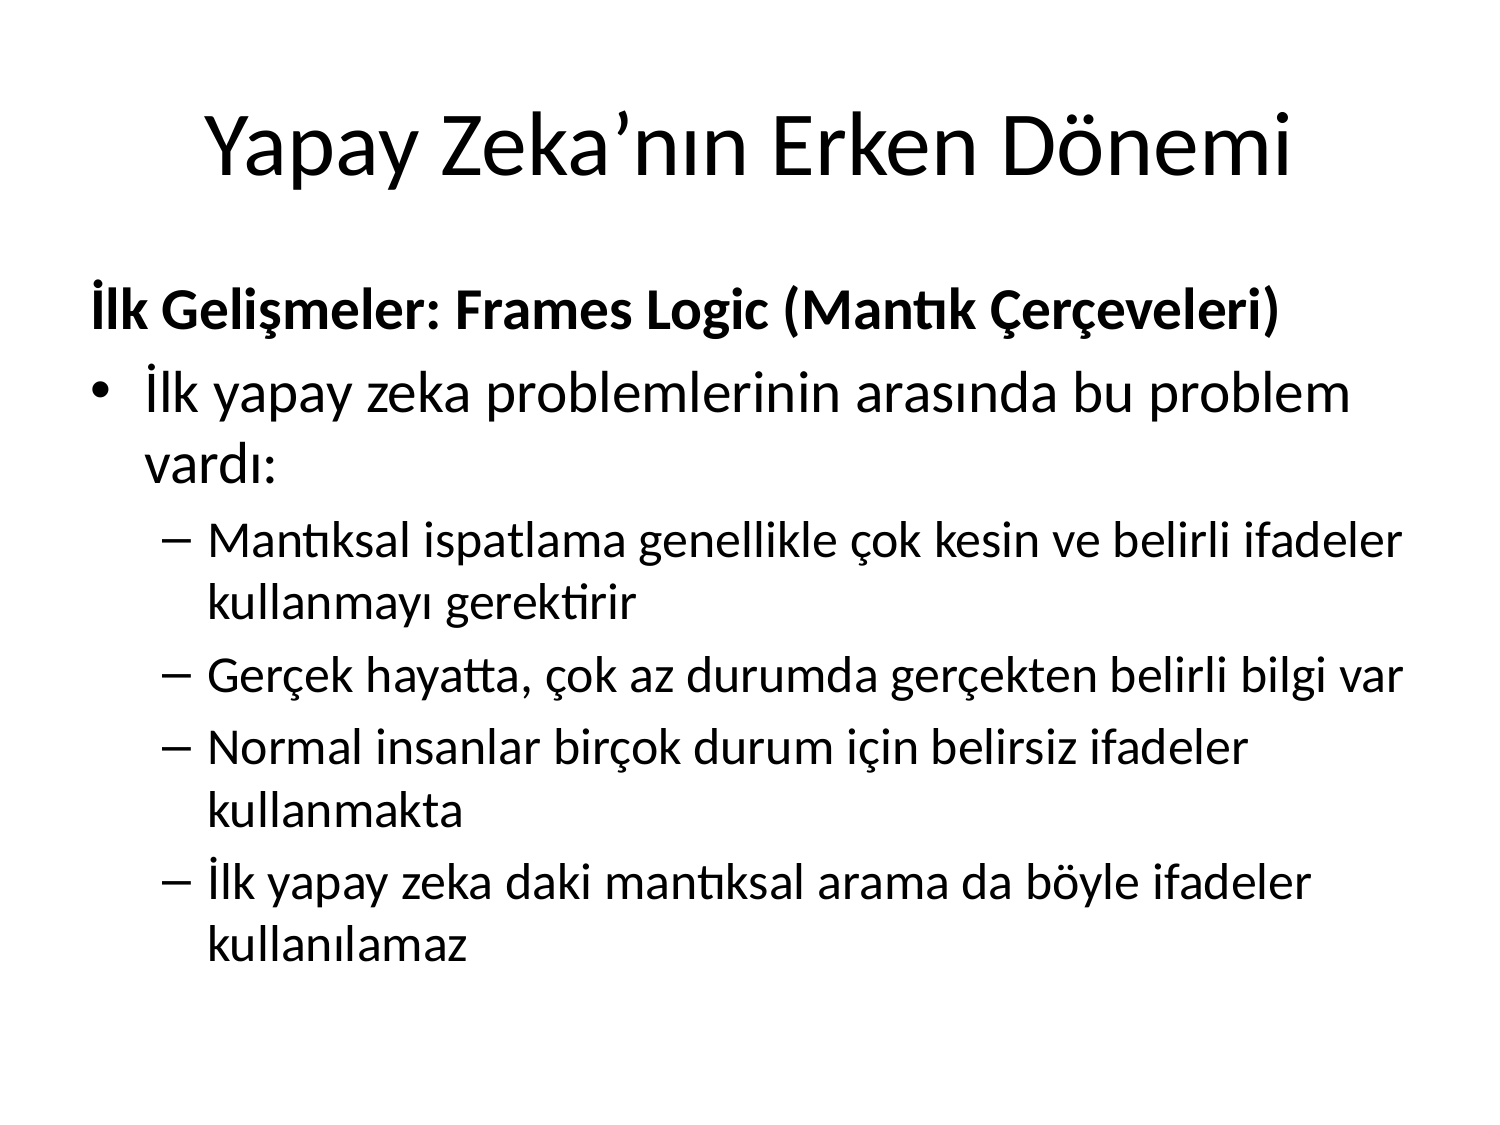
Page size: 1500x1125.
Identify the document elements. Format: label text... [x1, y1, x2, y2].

list İlk Gelişmeler: Frames Logic (Mantık Çerçeveleri) İlk yapay zeka problemlerinin arasında bu problem vardı: Mantıksal ispatlama genellikle çok kesin ve belirli ifadeler kullanmayı gerektirir Gerçek hayatta, çok az durumda gerçekten belirli bilgi var Normal insanlar birçok durum için belirsiz ifadeler kullanmakta İlk yapay zeka daki mantıksal arama da böyle ifadeler kullanılamaz [75, 262, 1425, 1005]
title Yapay Zeka’nın Erken Dönemi [75, 45, 1425, 233]
